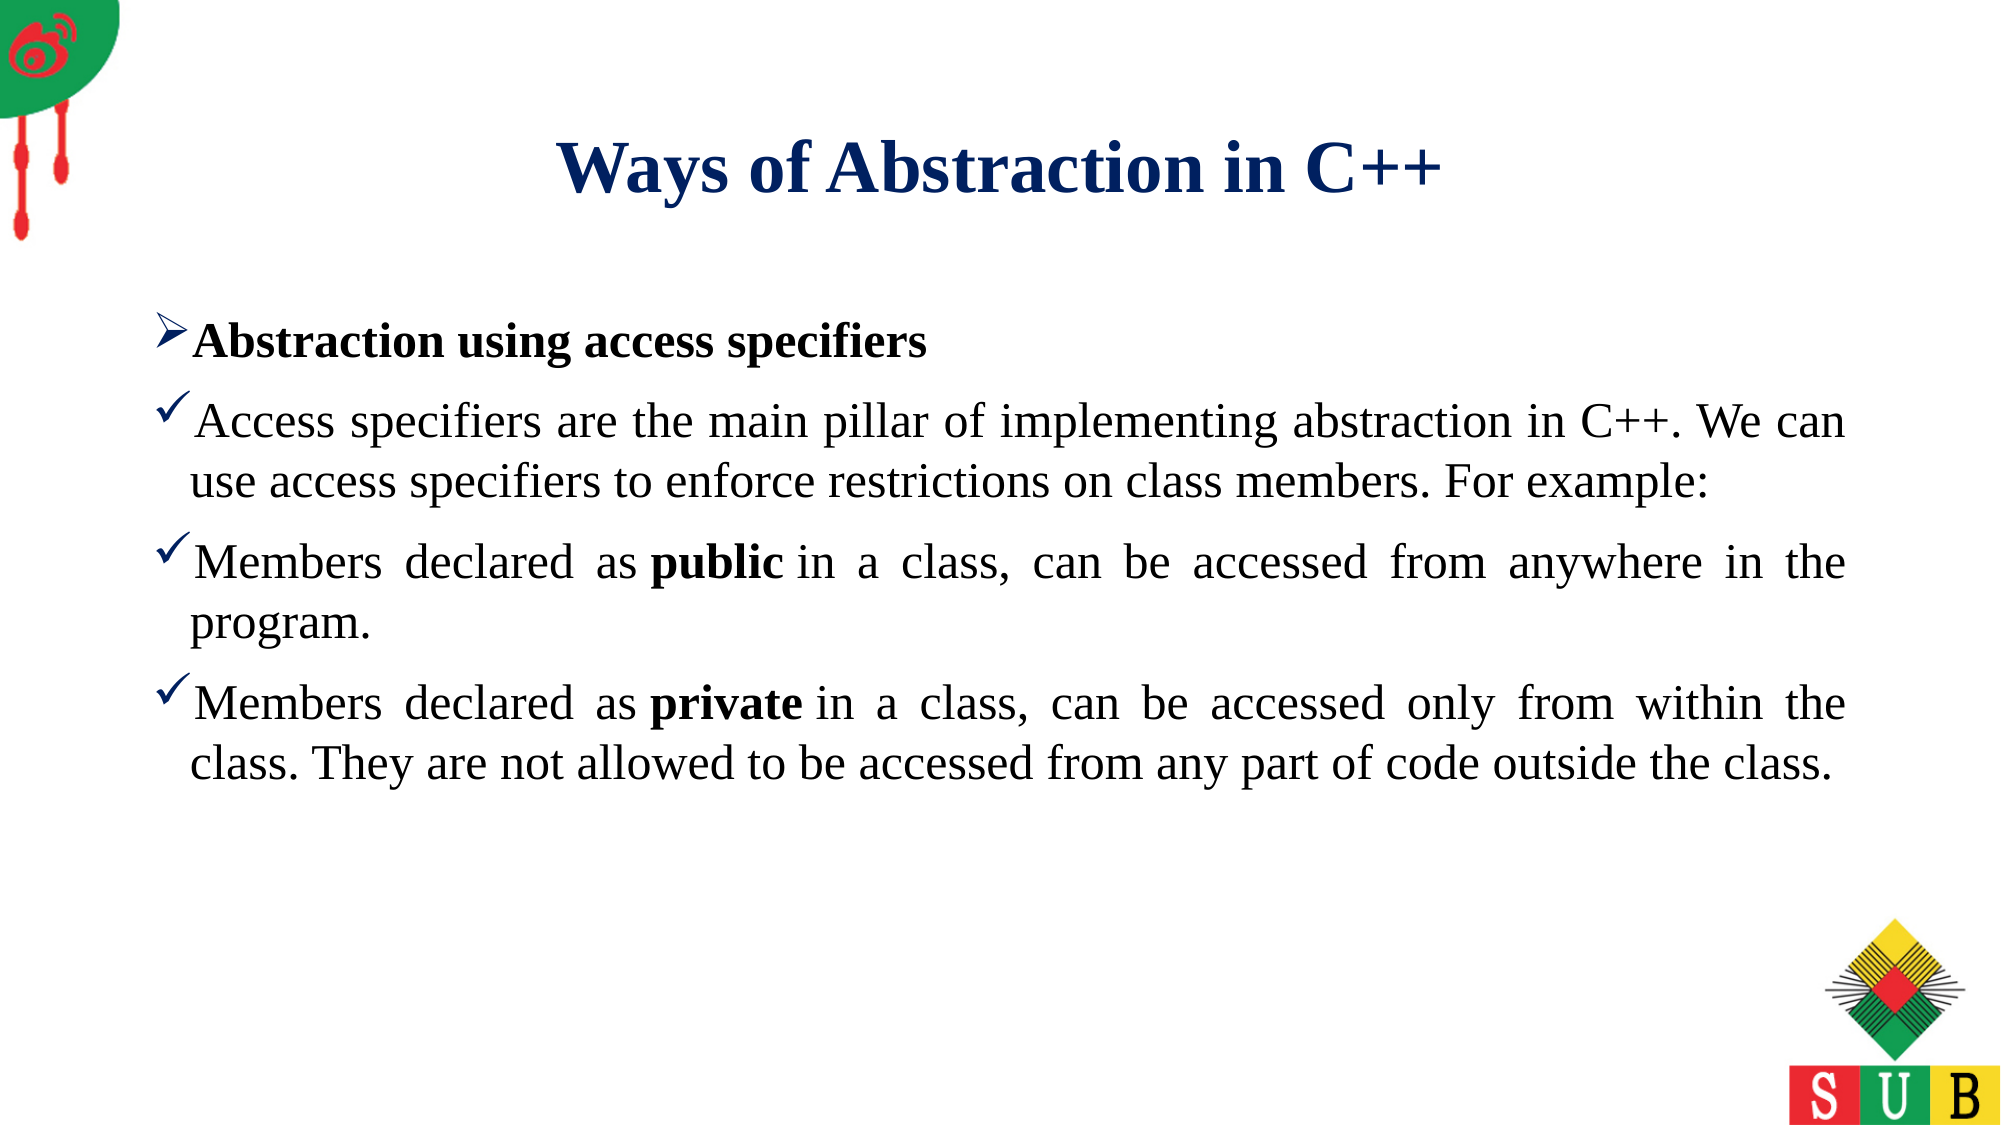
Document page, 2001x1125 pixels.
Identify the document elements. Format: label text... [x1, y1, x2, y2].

list Abstraction using access specifiers Access specifiers are the main pillar of implementing abstraction in C++. We can use access specifiers to enforce restrictions on class members. For example: Members declared as public in a class, can be accessed from anywhere in the program. Members declared as private in a class, can be accessed only from within the class. They are not allowed to be accessed from any part of code outside the class. [137, 299, 1863, 1109]
picture [0, 0, 2001, 1125]
title Ways of Abstraction in C++ [137, 59, 1863, 278]
